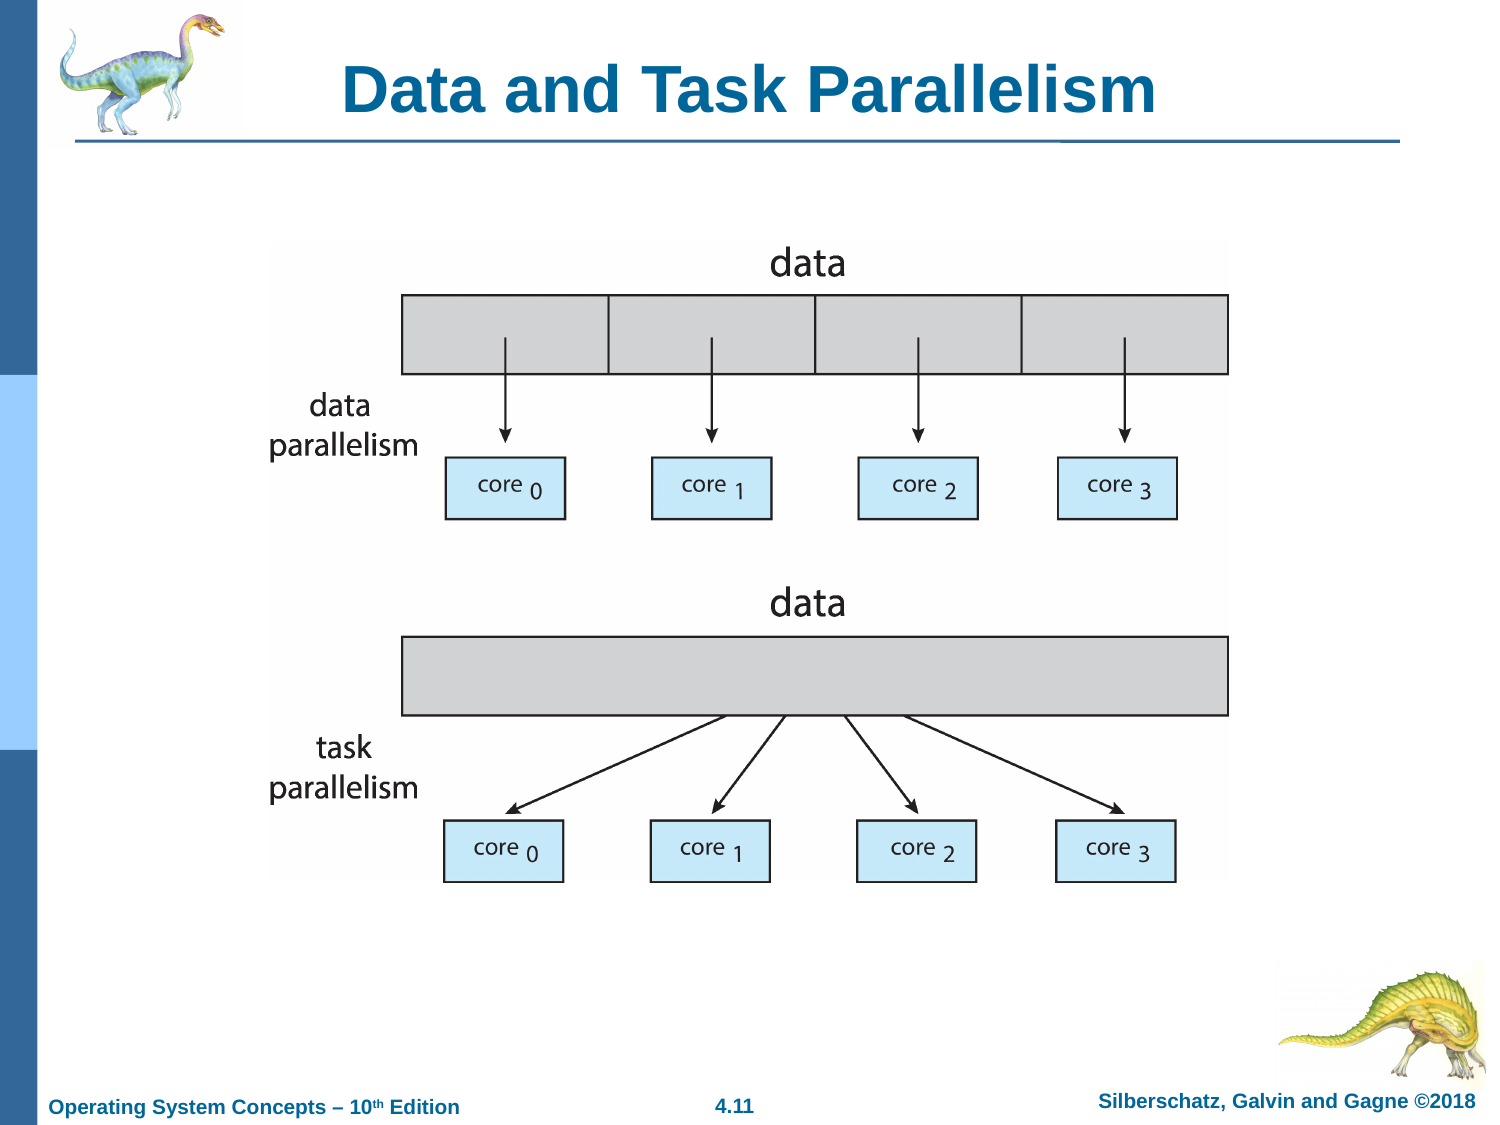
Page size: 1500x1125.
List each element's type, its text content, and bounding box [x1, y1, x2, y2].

picture [1275, 959, 1486, 1090]
picture [46, 0, 243, 149]
title Data and Task Parallelism [75, 38, 1425, 133]
picture [268, 241, 1229, 883]
